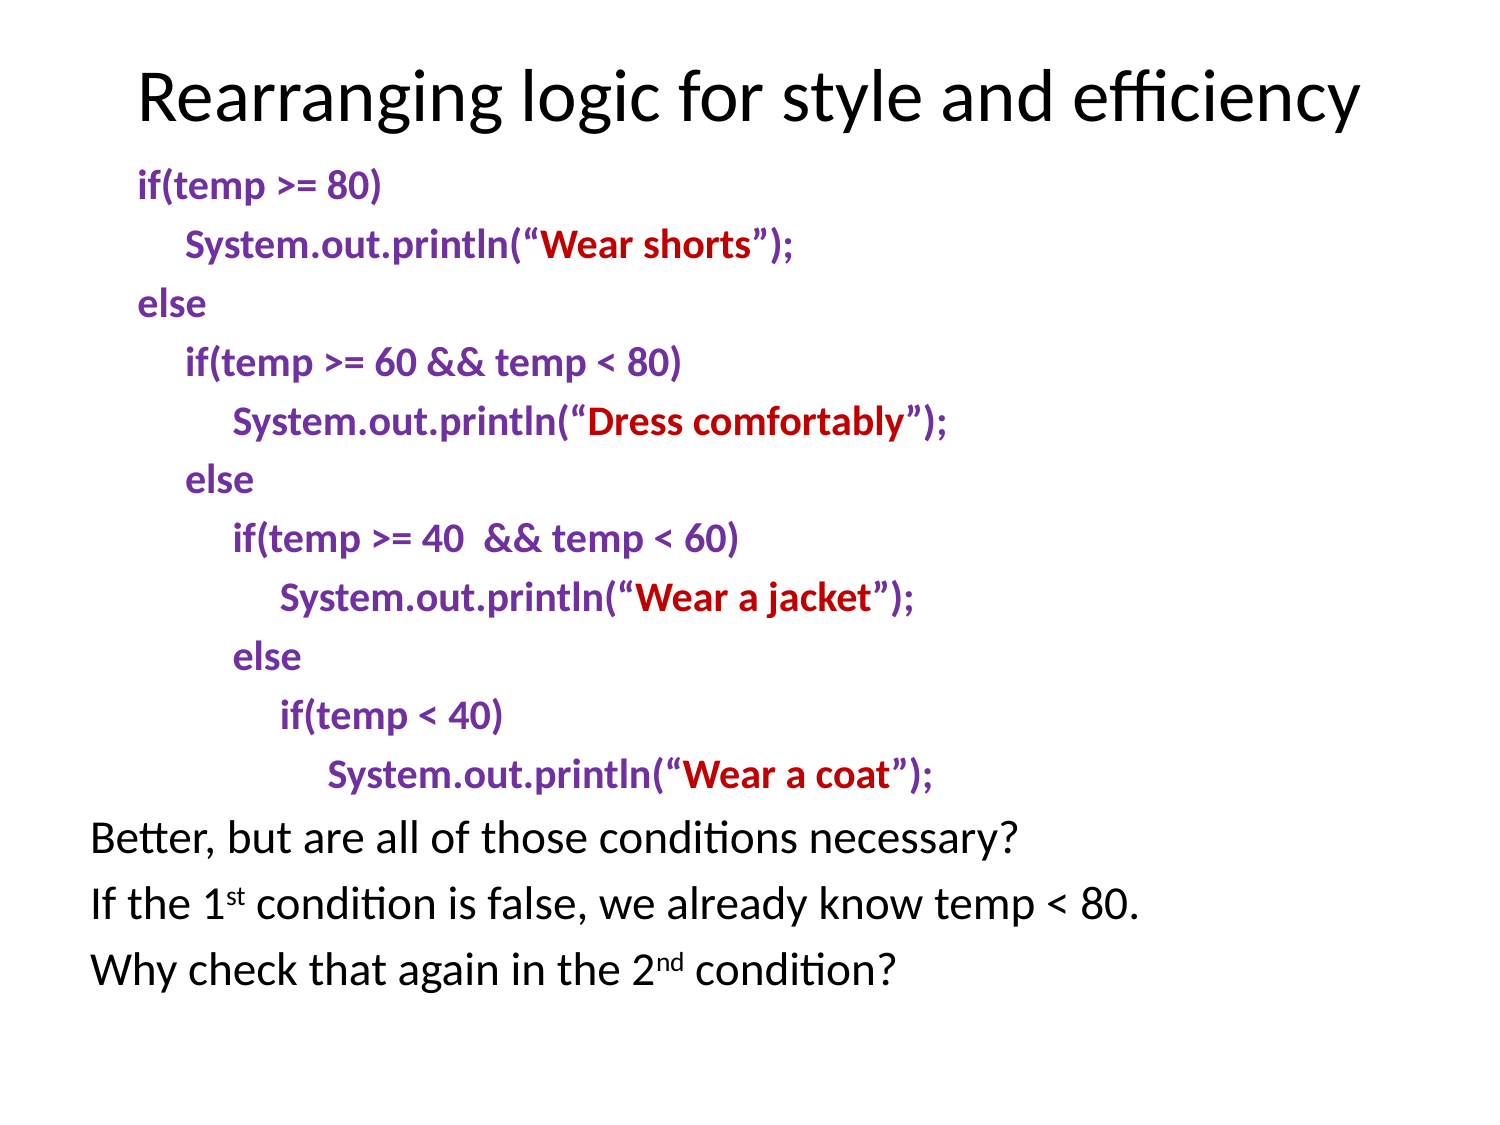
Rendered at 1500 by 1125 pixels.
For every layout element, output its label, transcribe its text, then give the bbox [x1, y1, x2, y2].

title Rearranging logic for style and efficiency [75, 45, 1425, 138]
list if(temp >= 80) System.out.println(“Wear shorts”); else if(temp >= 60 && temp < 80) System.out.println(“Dress comfortably”); else if(temp >= 40 && temp < 60) System.out.println(“Wear a jacket”); else if(temp < 40) System.out.println(“Wear a coat”); Better, but are all of those conditions necessary? If the 1st condition is false, we already know temp < 80. Why check that again in the 2nd condition? [75, 149, 1425, 1005]
